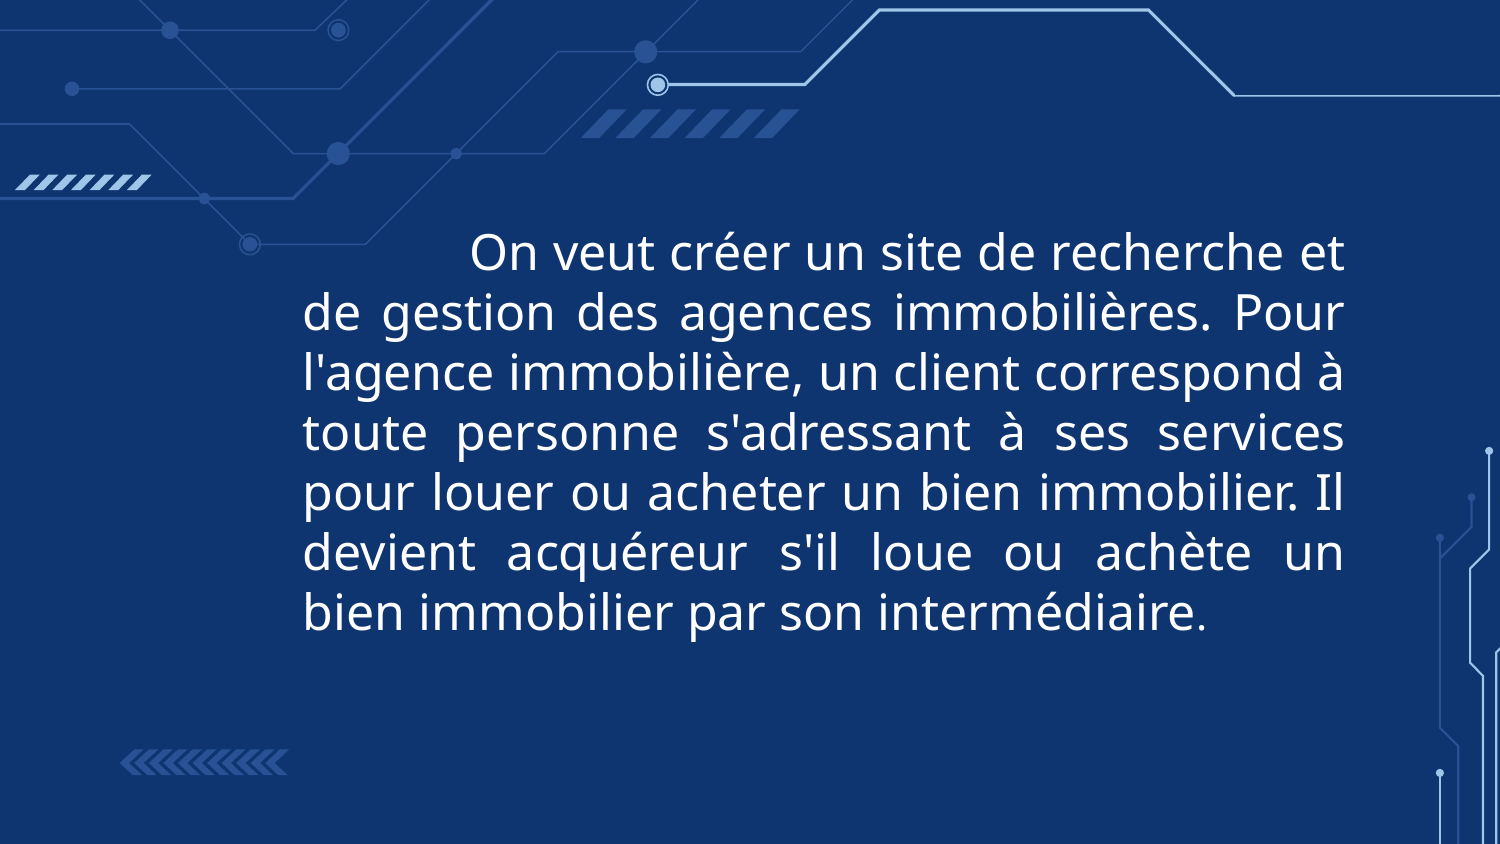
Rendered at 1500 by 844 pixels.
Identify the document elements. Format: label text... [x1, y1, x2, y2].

subtitle On veut créer un site de recherche et de gestion des agences immobilières. Pour l'agence immobilière, un client correspond à toute personne s'adressant à ses services pour louer ou acheter un bien immobilier. Il devient acquéreur s'il loue ou achète un bien immobilier par son intermédiaire. [227, 196, 1347, 665]
